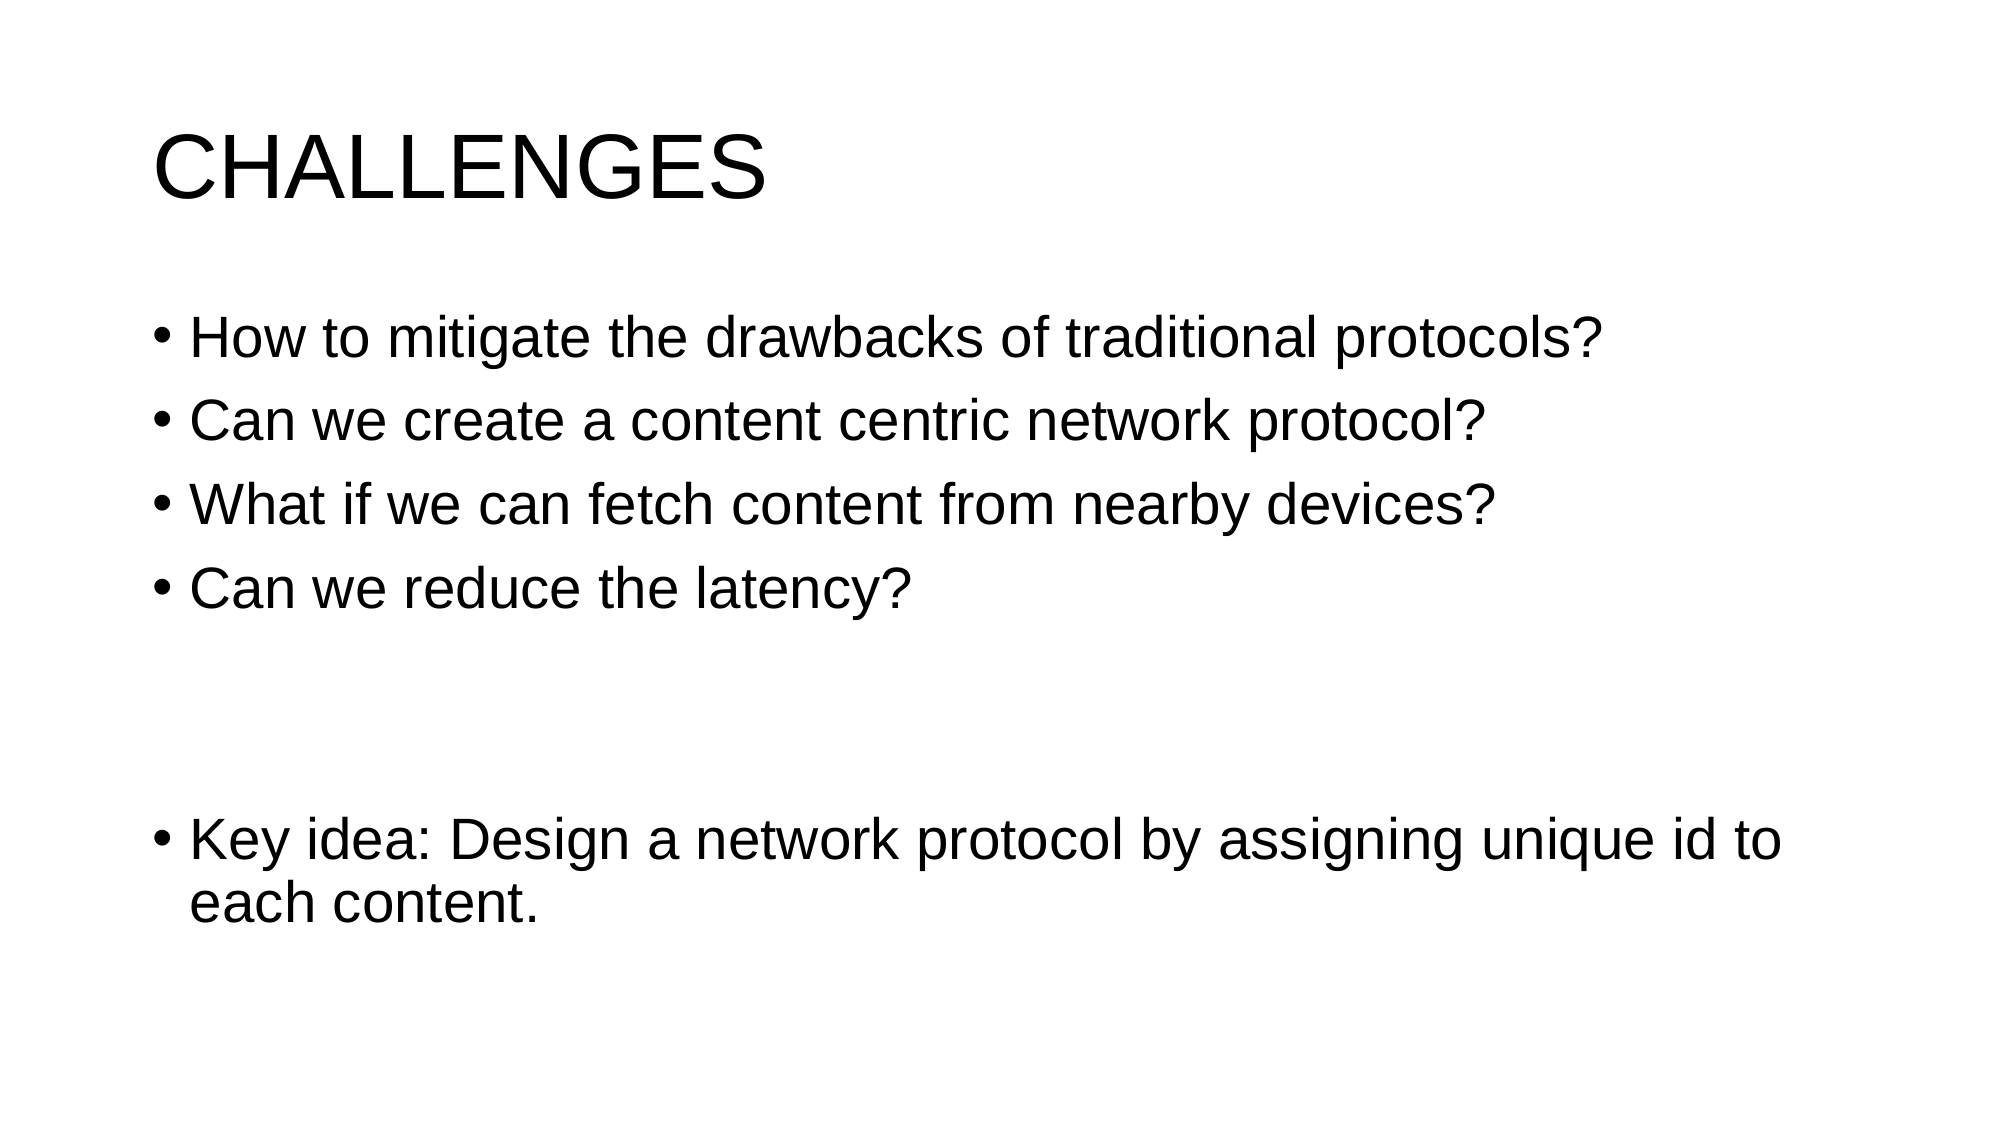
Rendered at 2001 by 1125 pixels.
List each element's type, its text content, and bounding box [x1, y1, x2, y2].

title CHALLENGES [137, 59, 1863, 278]
list How to mitigate the drawbacks of traditional protocols? Can we create a content centric network protocol? What if we can fetch content from nearby devices? Can we reduce the latency? Key idea: Design a network protocol by assigning unique id to each content. [137, 299, 1863, 1014]
